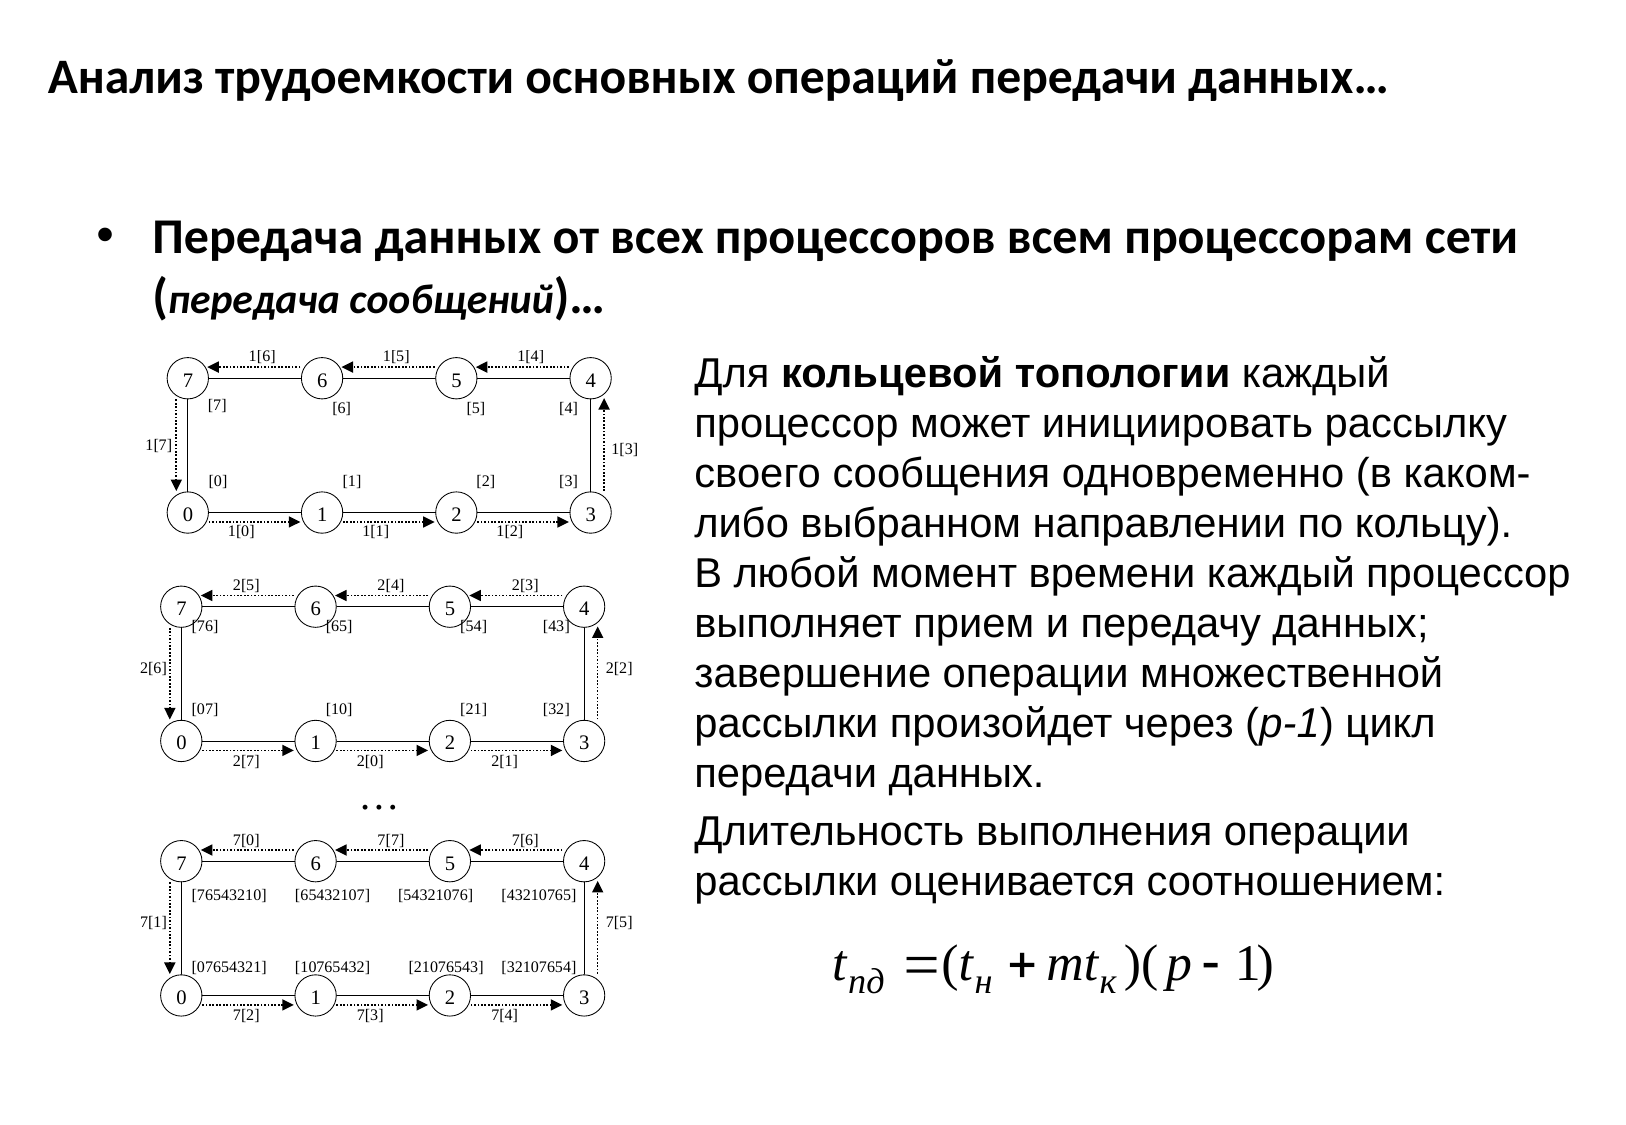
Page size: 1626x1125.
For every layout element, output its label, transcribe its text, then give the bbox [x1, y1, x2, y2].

text_box Для кольцевой топологии каждый процессор может инициировать рассылку своего сообщения одновременно (в каком-либо выбранном направлении по кольцу). В любой момент времени каждый процессор выполняет прием и передачу данных; завершение операции множественной рассылки произойдет через (p-1) цикл передачи данных. Длительность выполнения операции рассылки оценивается соотношением: [623, 338, 1593, 546]
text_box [138, 349, 642, 1036]
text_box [823, 928, 1286, 1007]
title Анализ трудоемкости основных операций передачи данных… [32, 33, 1625, 126]
text_box Для кольцевой топологии каждый процессор может инициировать рассылку своего сообщения одновременно (в каком-либо выбранном направлении по кольцу). В любой момент времени каждый процессор выполняет прием и передачу данных; завершение операции множественной рассылки произойдет через (p-1) цикл передачи данных. Длительность выполнения операции рассылки оценивается соотношением: [646, 547, 1593, 965]
list Передача данных от всех процессоров всем процессорам сети (передача сообщений)… [80, 196, 1544, 339]
